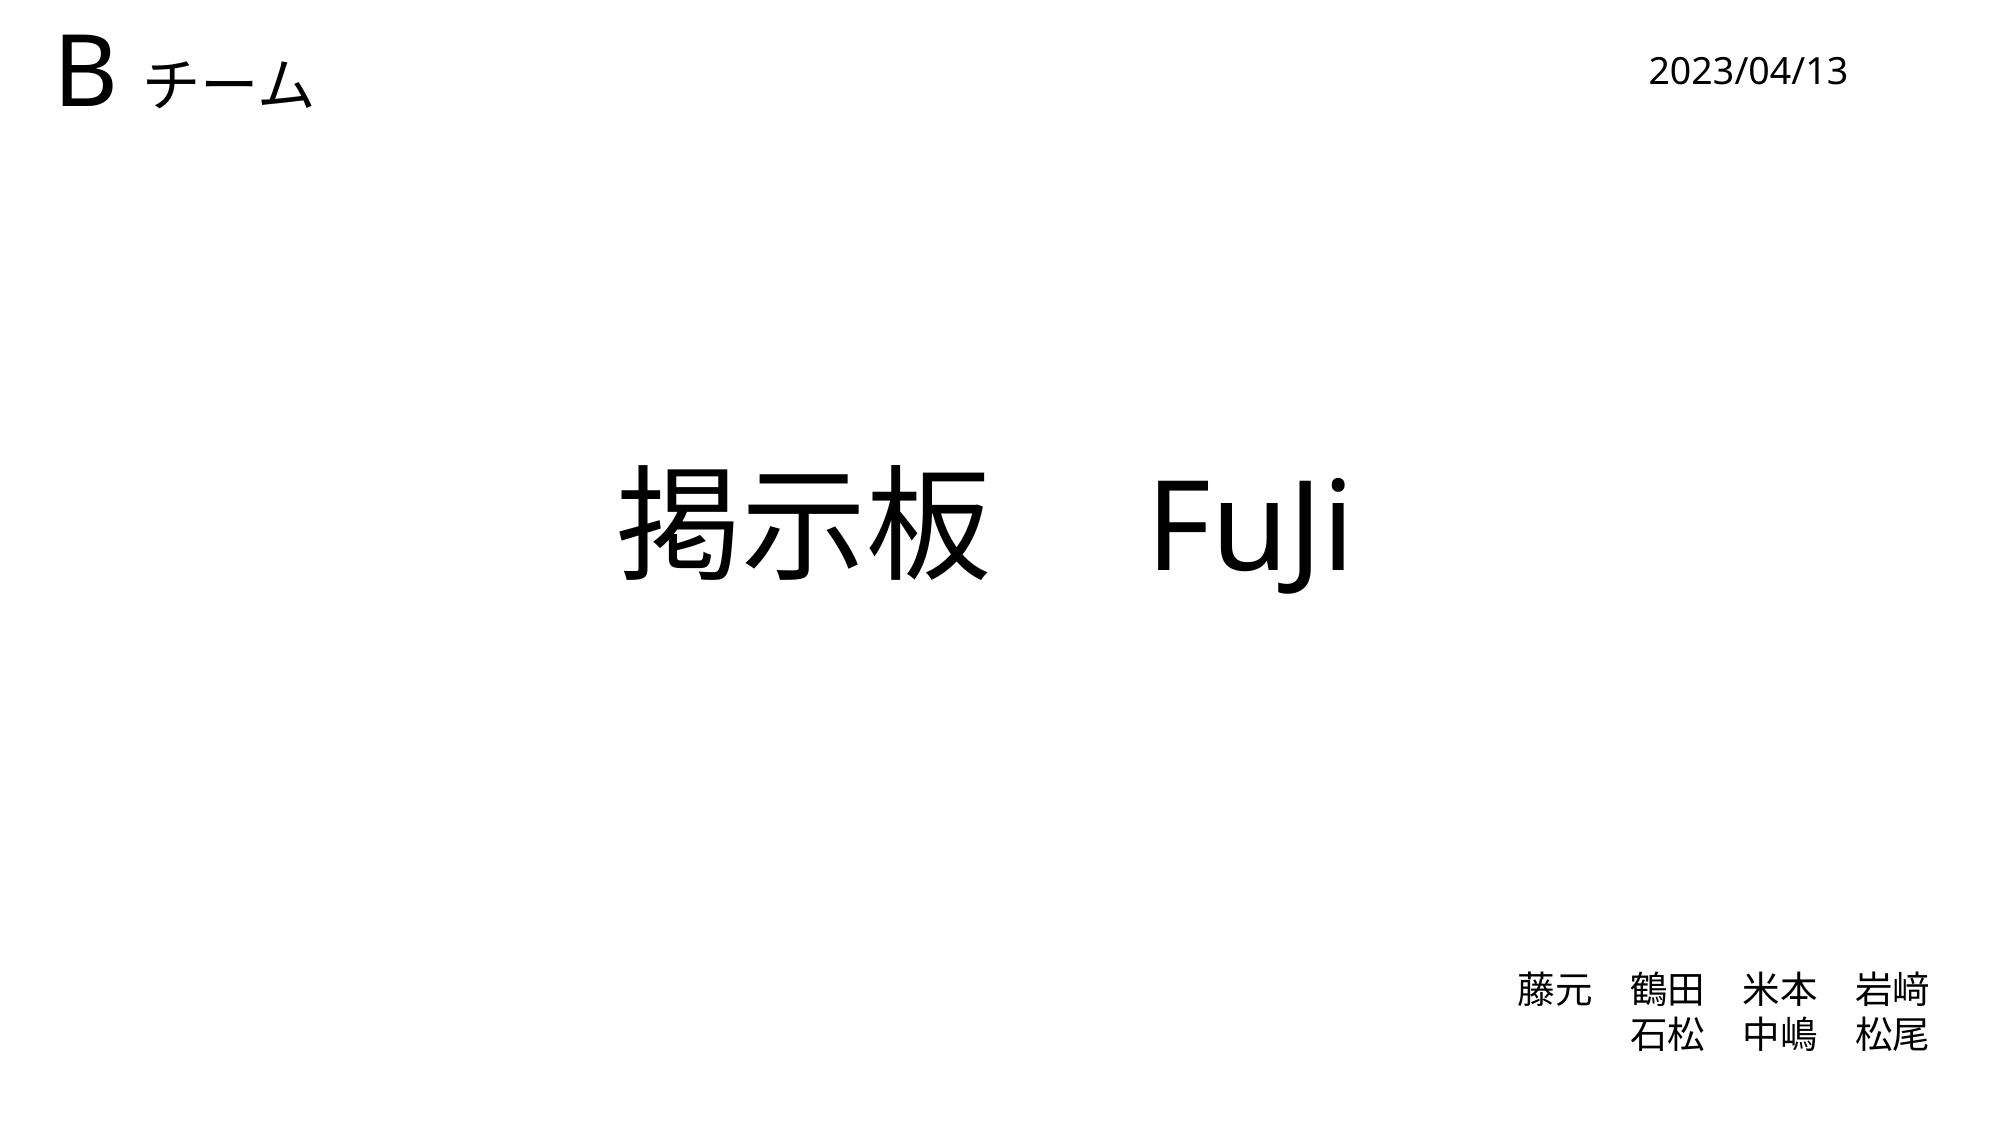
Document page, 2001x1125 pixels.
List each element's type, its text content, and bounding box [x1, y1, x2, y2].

subtitle 掲示板 FuJi [499, 454, 1473, 735]
title Bチーム [0, 5, 369, 136]
text_box 藤元 鶴田 米本 岩﨑 石松 中嶋 松尾 [1490, 958, 1946, 1109]
text_box 2023/04/13 [1551, 39, 1946, 100]
